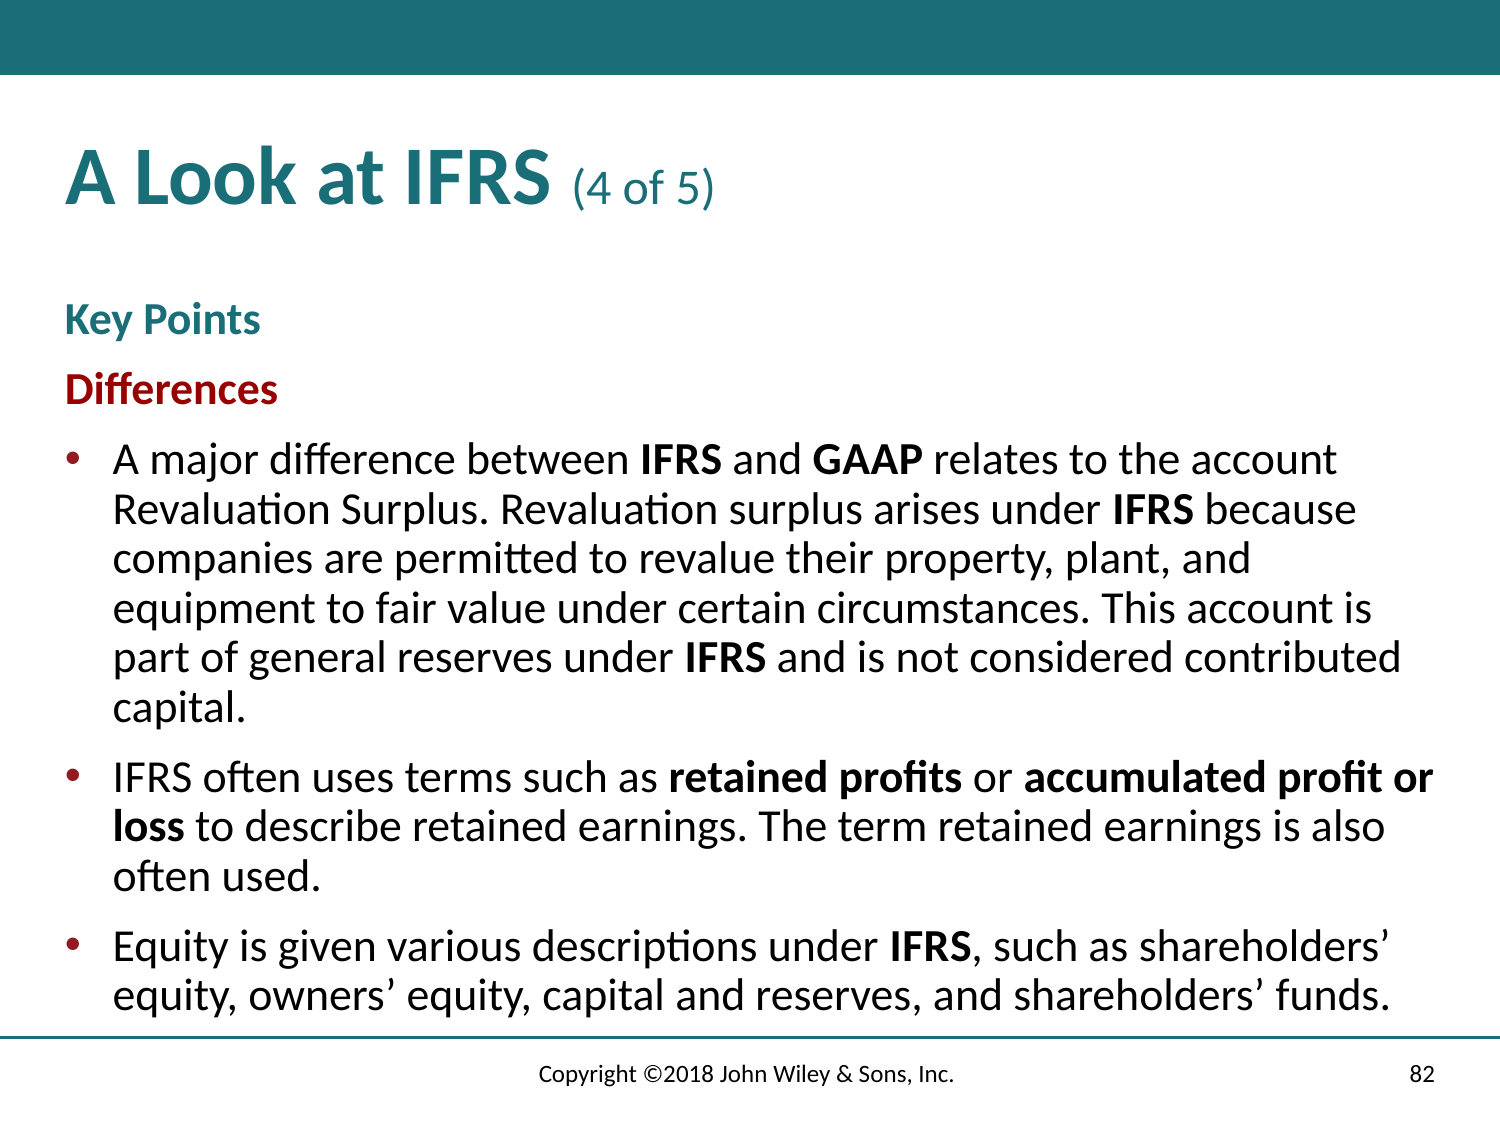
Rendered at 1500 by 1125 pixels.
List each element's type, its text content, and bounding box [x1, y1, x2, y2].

list Key Points Differences A major difference between I F R S and G A A P relates to the account Revaluation Surplus. Revaluation surplus arises under I F R S because companies are permitted to revalue their property, plant, and equipment to fair value under certain circumstances. This account is part of general reserves under I F R S and is not considered contributed capital. I F R S often uses terms such as retained profits or accumulated profit or loss to describe retained earnings. The term retained earnings is also often used. Equity is given various descriptions under I F R S, such as shareholders’ equity, owners’ equity, capital and reserves, and shareholders’ funds. [50, 287, 1450, 1013]
footer Copyright ©2018 John Wiley & Sons, Inc. [496, 1042, 1004, 1103]
slide_number 82 [1059, 1042, 1450, 1103]
title A Look at I F R S (4 of 5) [50, 125, 1450, 287]
